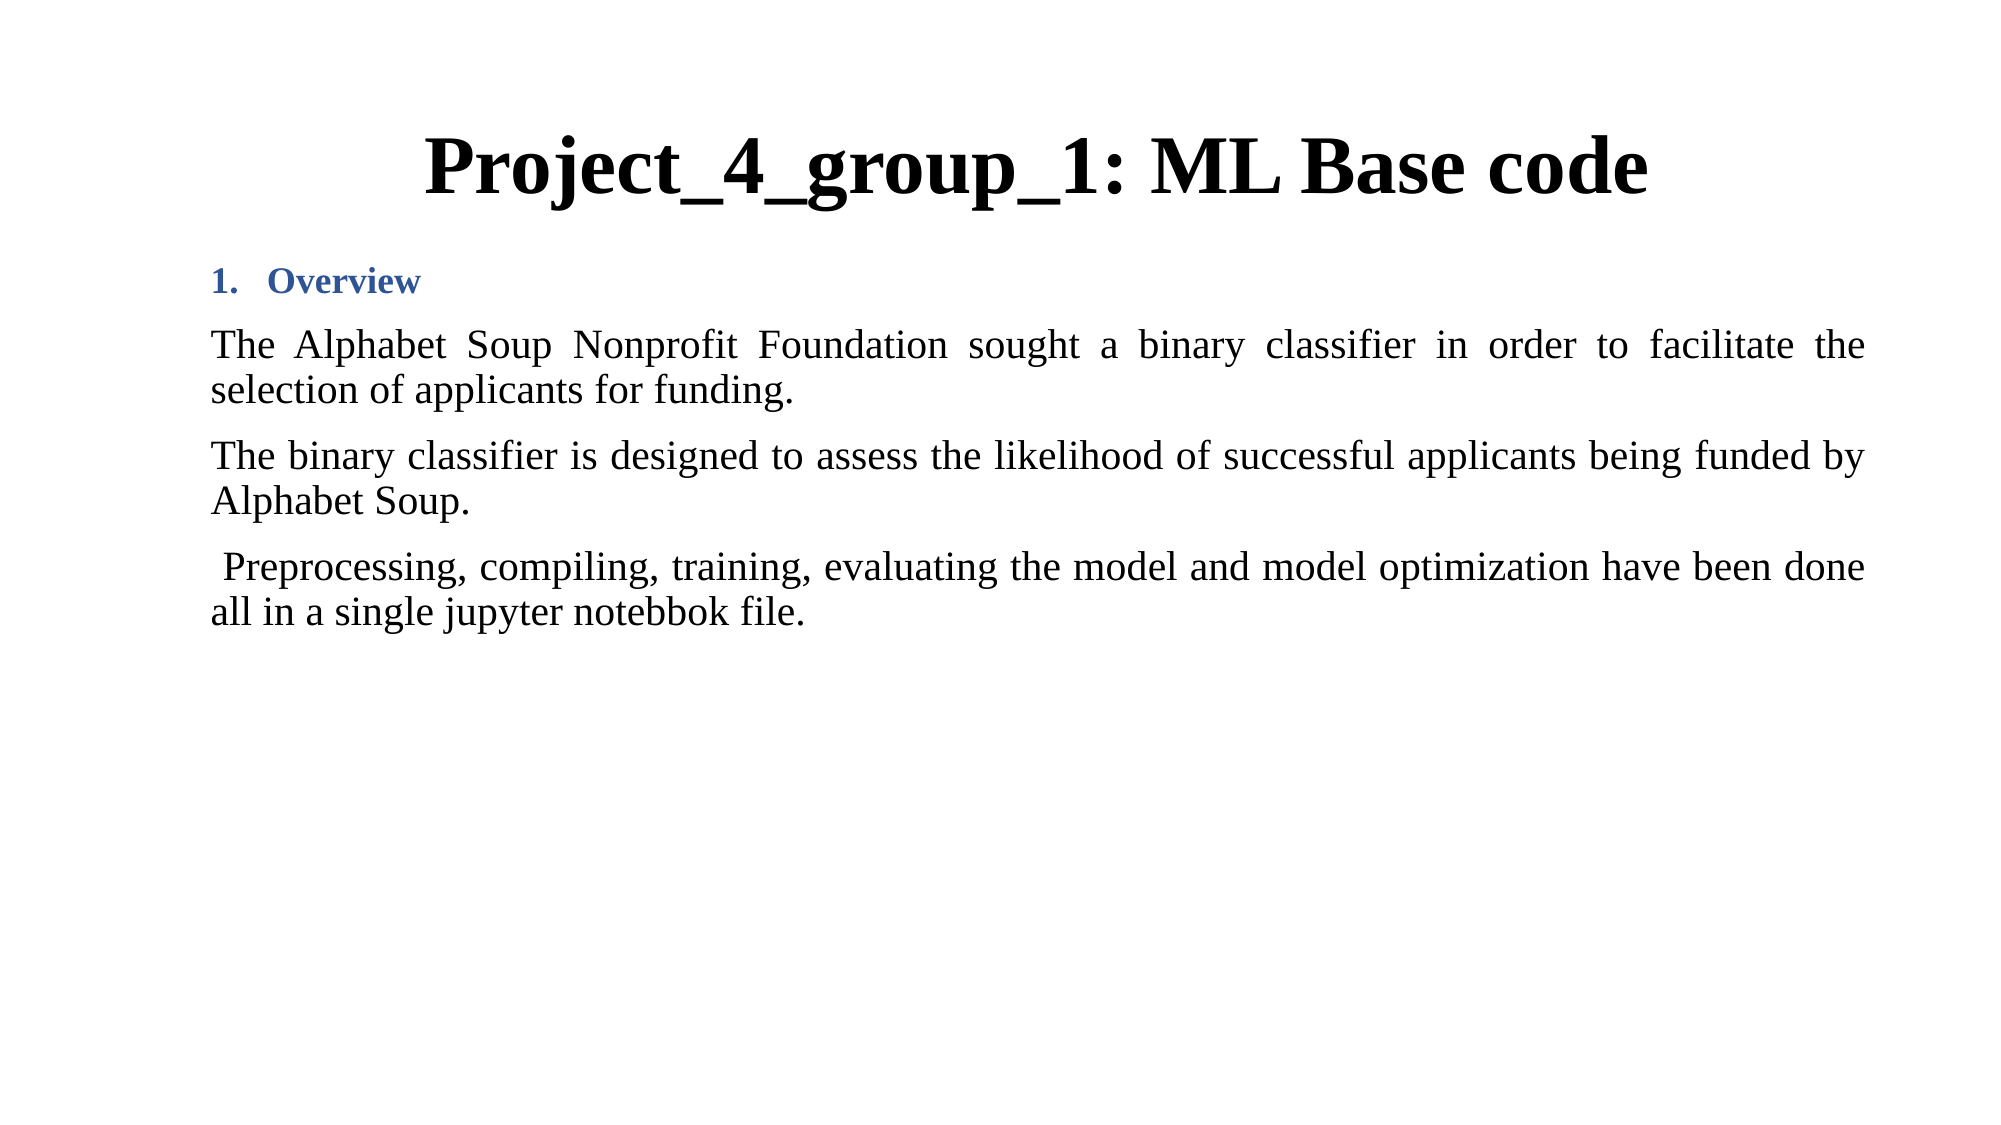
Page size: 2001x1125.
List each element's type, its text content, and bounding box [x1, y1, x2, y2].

subtitle Overview The Alphabet Soup Nonprofit Foundation sought a binary classifier in order to facilitate the selection of applicants for funding. The binary classifier is designed to assess the likelihood of successful applicants being funded by Alphabet Soup. Preprocessing, compiling, training, evaluating the model and model optimization have been done all in a single jupyter notebbok file. [195, 253, 1883, 727]
title Project_4_group_1: ML Base code [249, 121, 1825, 220]
